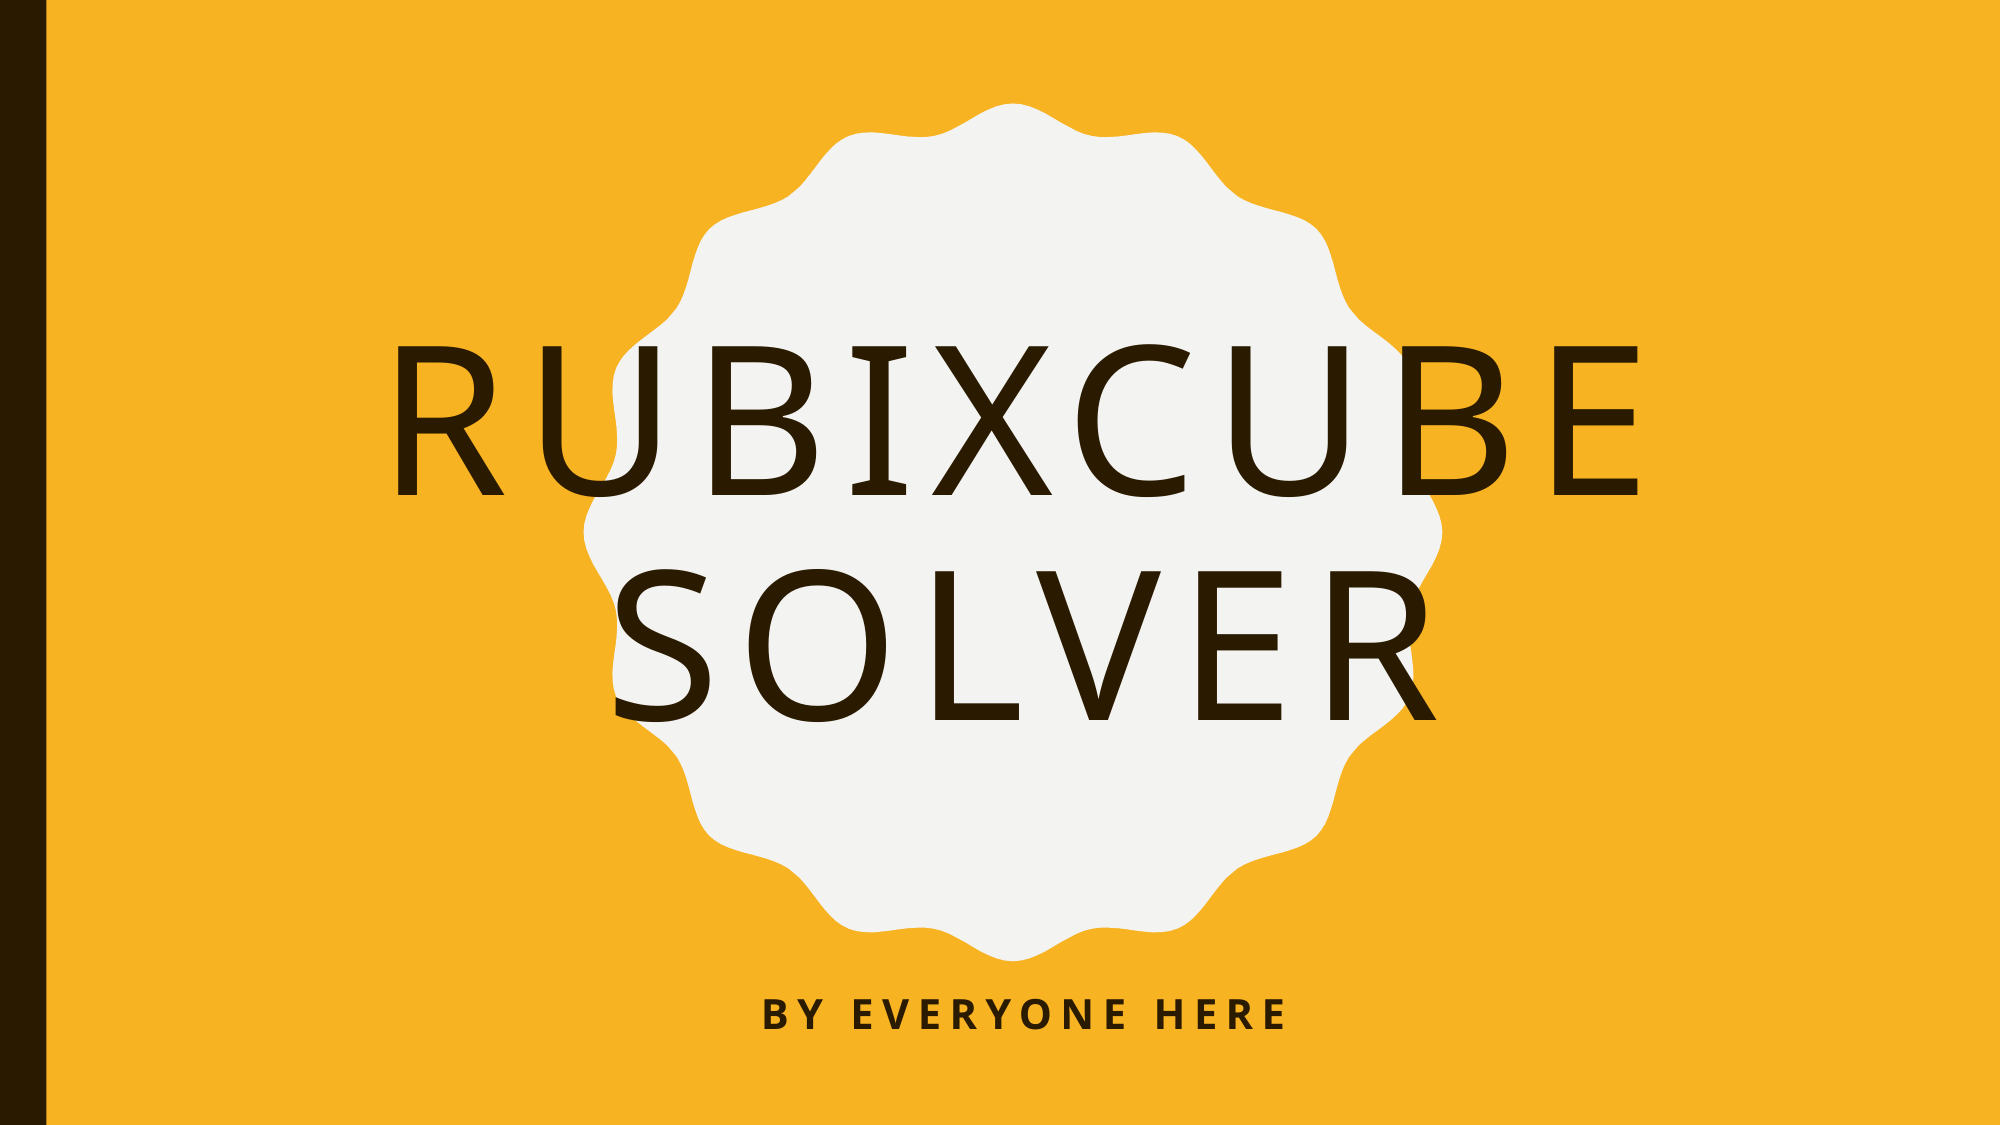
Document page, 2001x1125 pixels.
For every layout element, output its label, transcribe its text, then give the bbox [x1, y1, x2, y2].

subtitle By Everyone Here [363, 980, 1684, 1103]
title RubixCube Solver [176, 180, 1870, 902]
